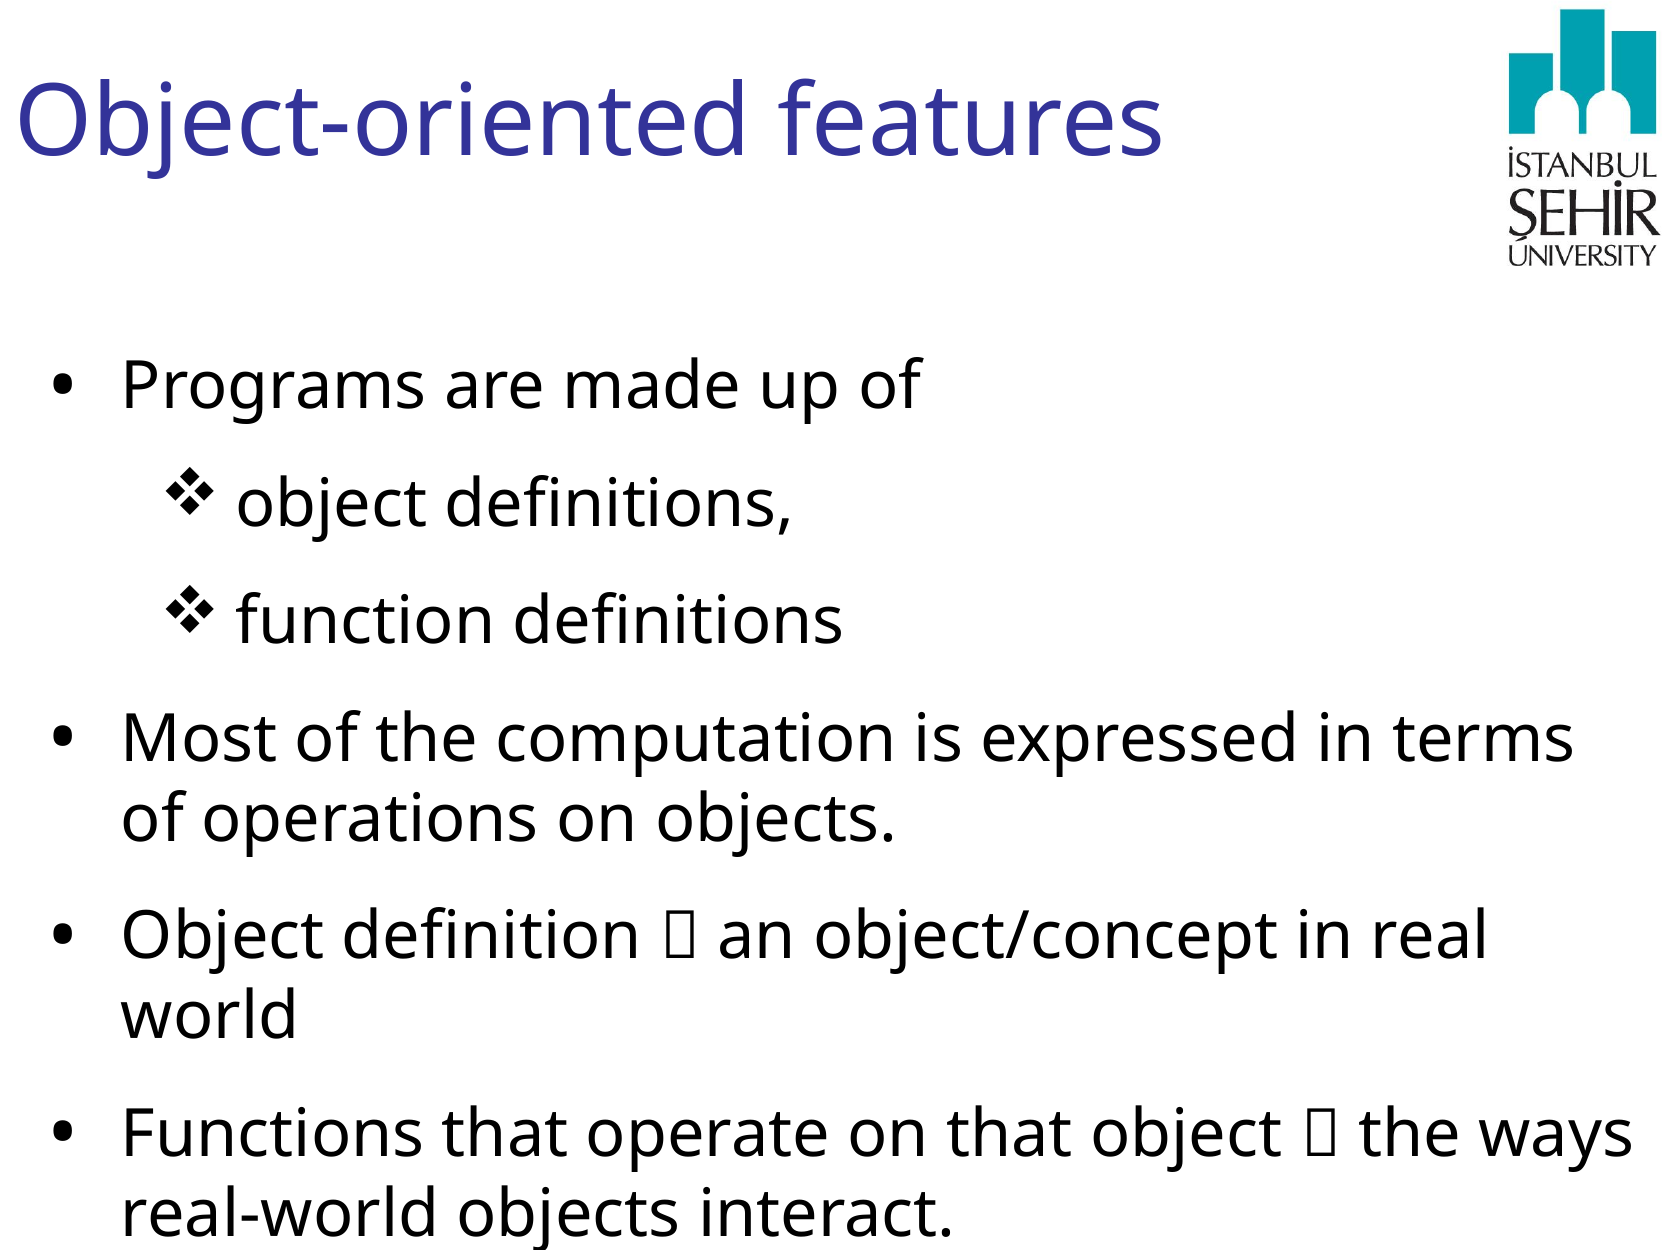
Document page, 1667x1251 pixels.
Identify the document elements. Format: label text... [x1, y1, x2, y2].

list Programs are made up of object definitions, function definitions Most of the computation is expressed in terms of operations on objects. Object definition  an object/concept in real world Functions that operate on that object  the ways real-world objects interact. [0, 350, 1655, 1242]
title Object-oriented features [8, 8, 1663, 224]
picture [1491, 0, 1667, 285]
